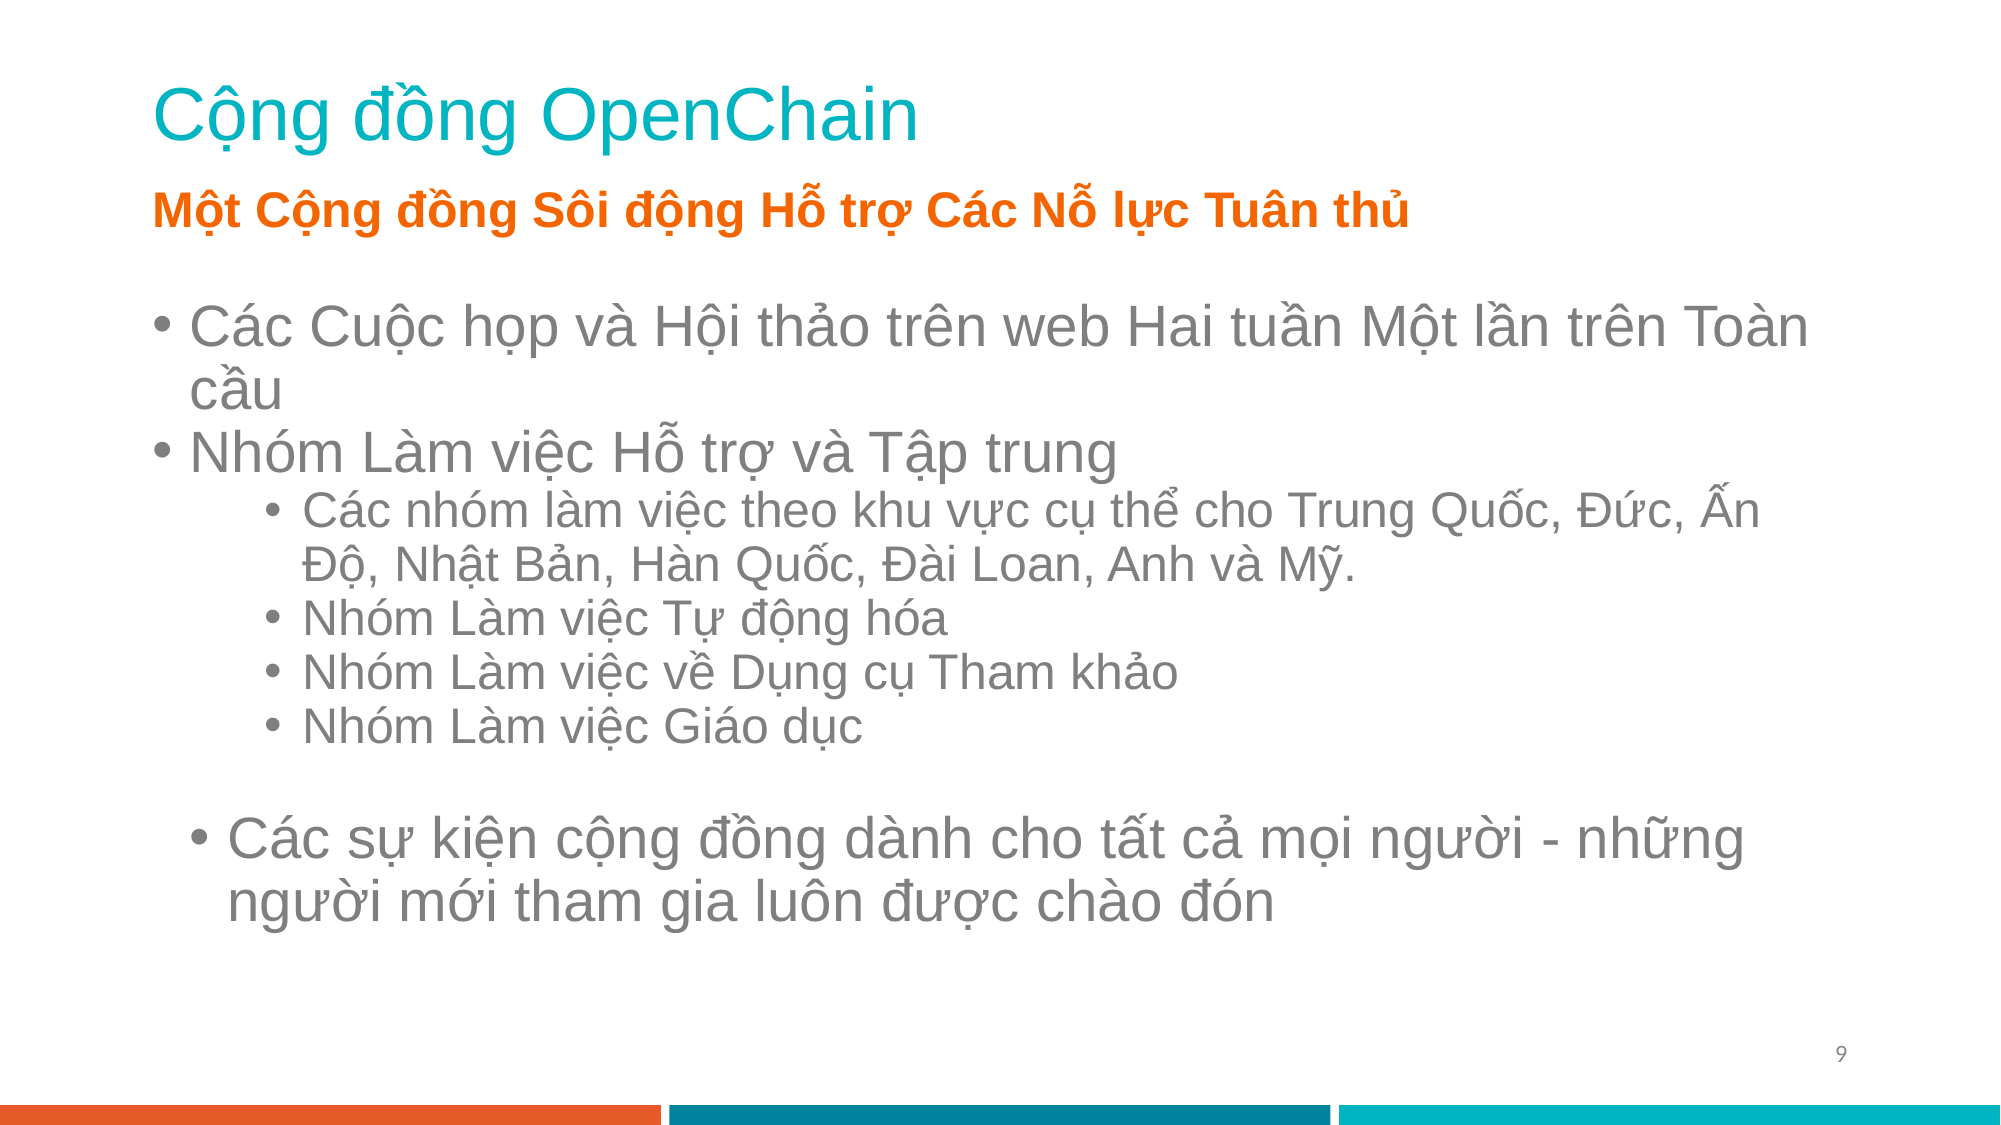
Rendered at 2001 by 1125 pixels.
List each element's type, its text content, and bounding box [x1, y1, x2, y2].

title Cộng đồng OpenChain [137, 59, 1863, 155]
list Các Cuộc họp và Hội thảo trên web Hai tuần Một lần trên Toàn cầu Nhóm Làm việc Hỗ trợ và Tập trung Các nhóm làm việc theo khu vực cụ thể cho Trung Quốc, Đức, Ấn Độ, Nhật Bản, Hàn Quốc, Đài Loan, Anh và Mỹ. Nhóm Làm việc Tự động hóa Nhóm Làm việc về Dụng cụ Tham khảo Nhóm Làm việc Giáo dục Các sự kiện cộng đồng dành cho tất cả mọi người - những người mới tham gia luôn được chào đón [137, 288, 1863, 917]
slide_number 9 [1648, 1022, 1863, 1083]
text_box Một Cộng đồng Sôi động Hỗ trợ Các Nỗ lực Tuân thủ [137, 155, 1863, 268]
